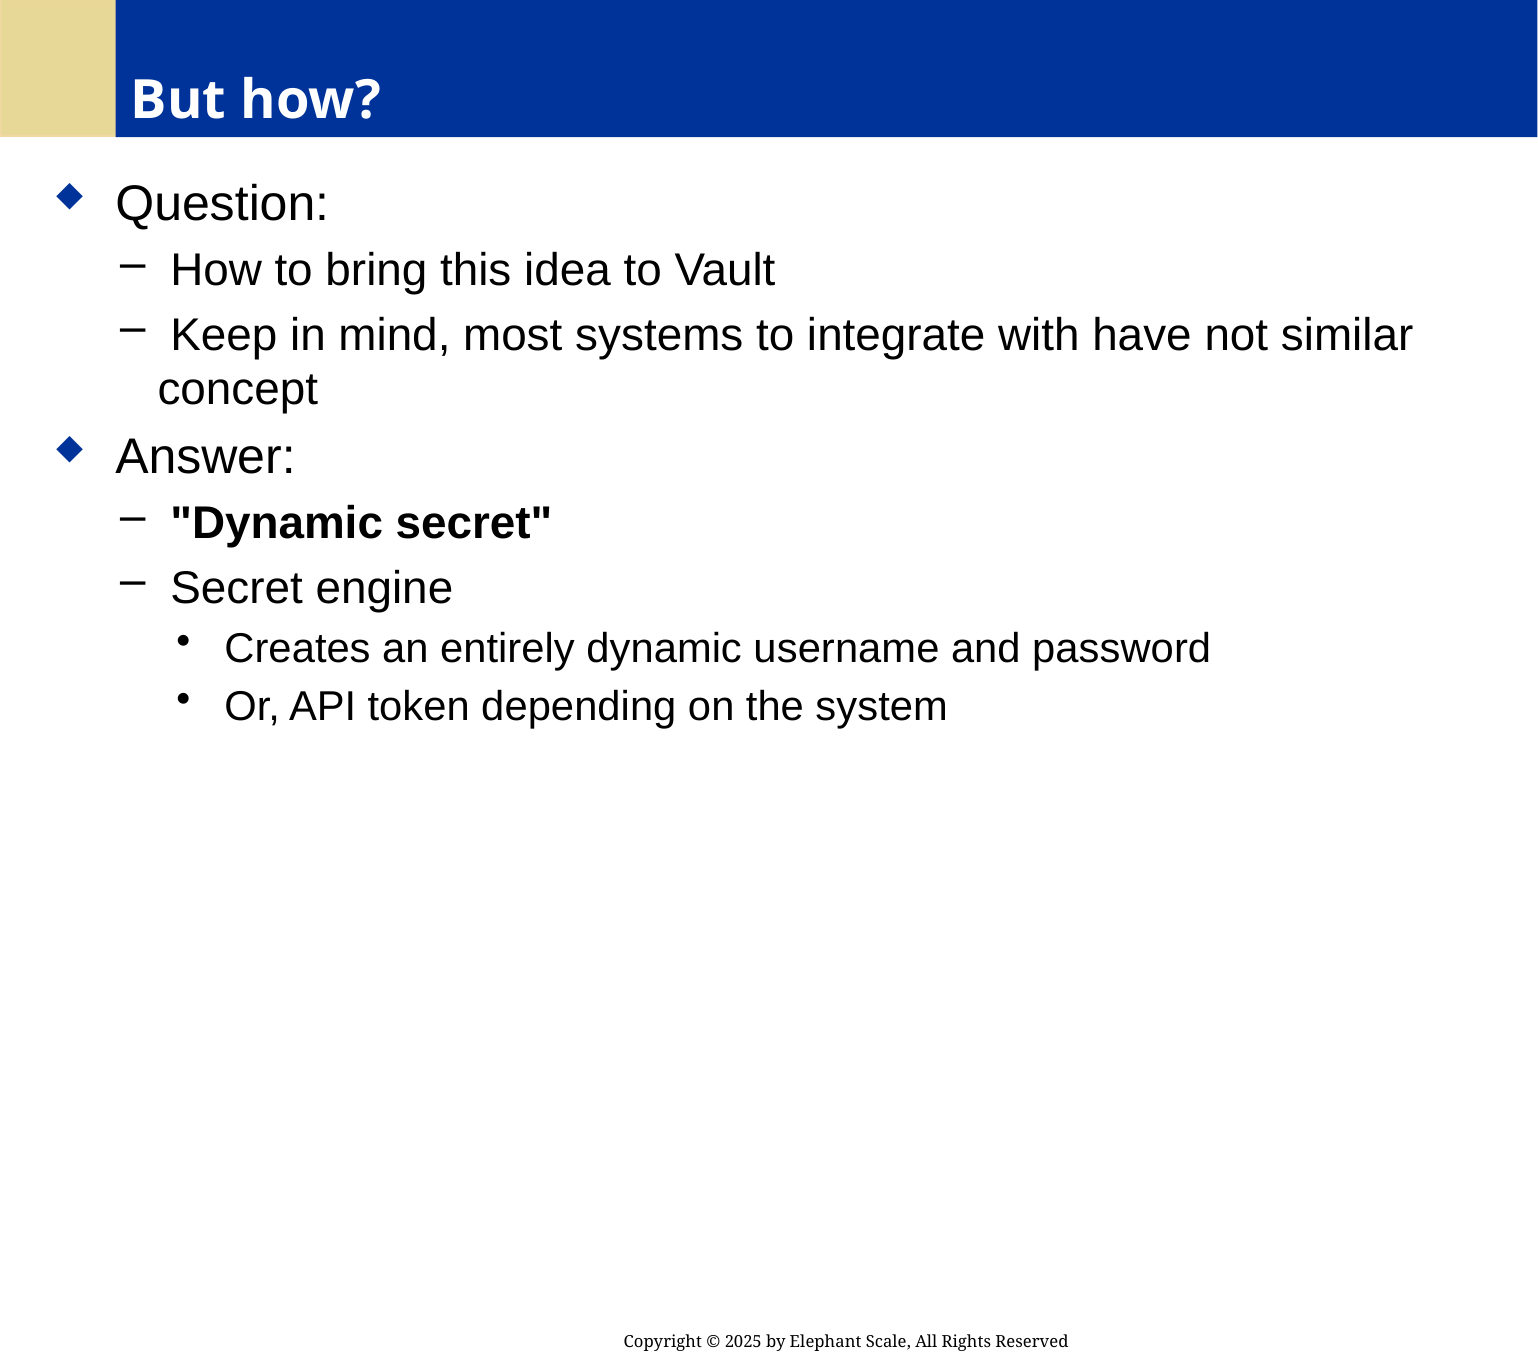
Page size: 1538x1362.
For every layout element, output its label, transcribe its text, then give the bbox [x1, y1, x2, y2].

text_box Copyright © 2025 by Elephant Scale, All Rights Reserved [608, 1322, 1085, 1358]
picture [0, 0, 115, 137]
list Question: How to bring this idea to Vault Keep in mind, most systems to integrate with have not similar concept Answer: "Dynamic secret" Secret engine Creates an entirely dynamic username and password Or, API token depending on the system [38, 162, 1500, 1284]
title But how? [115, 0, 1538, 138]
